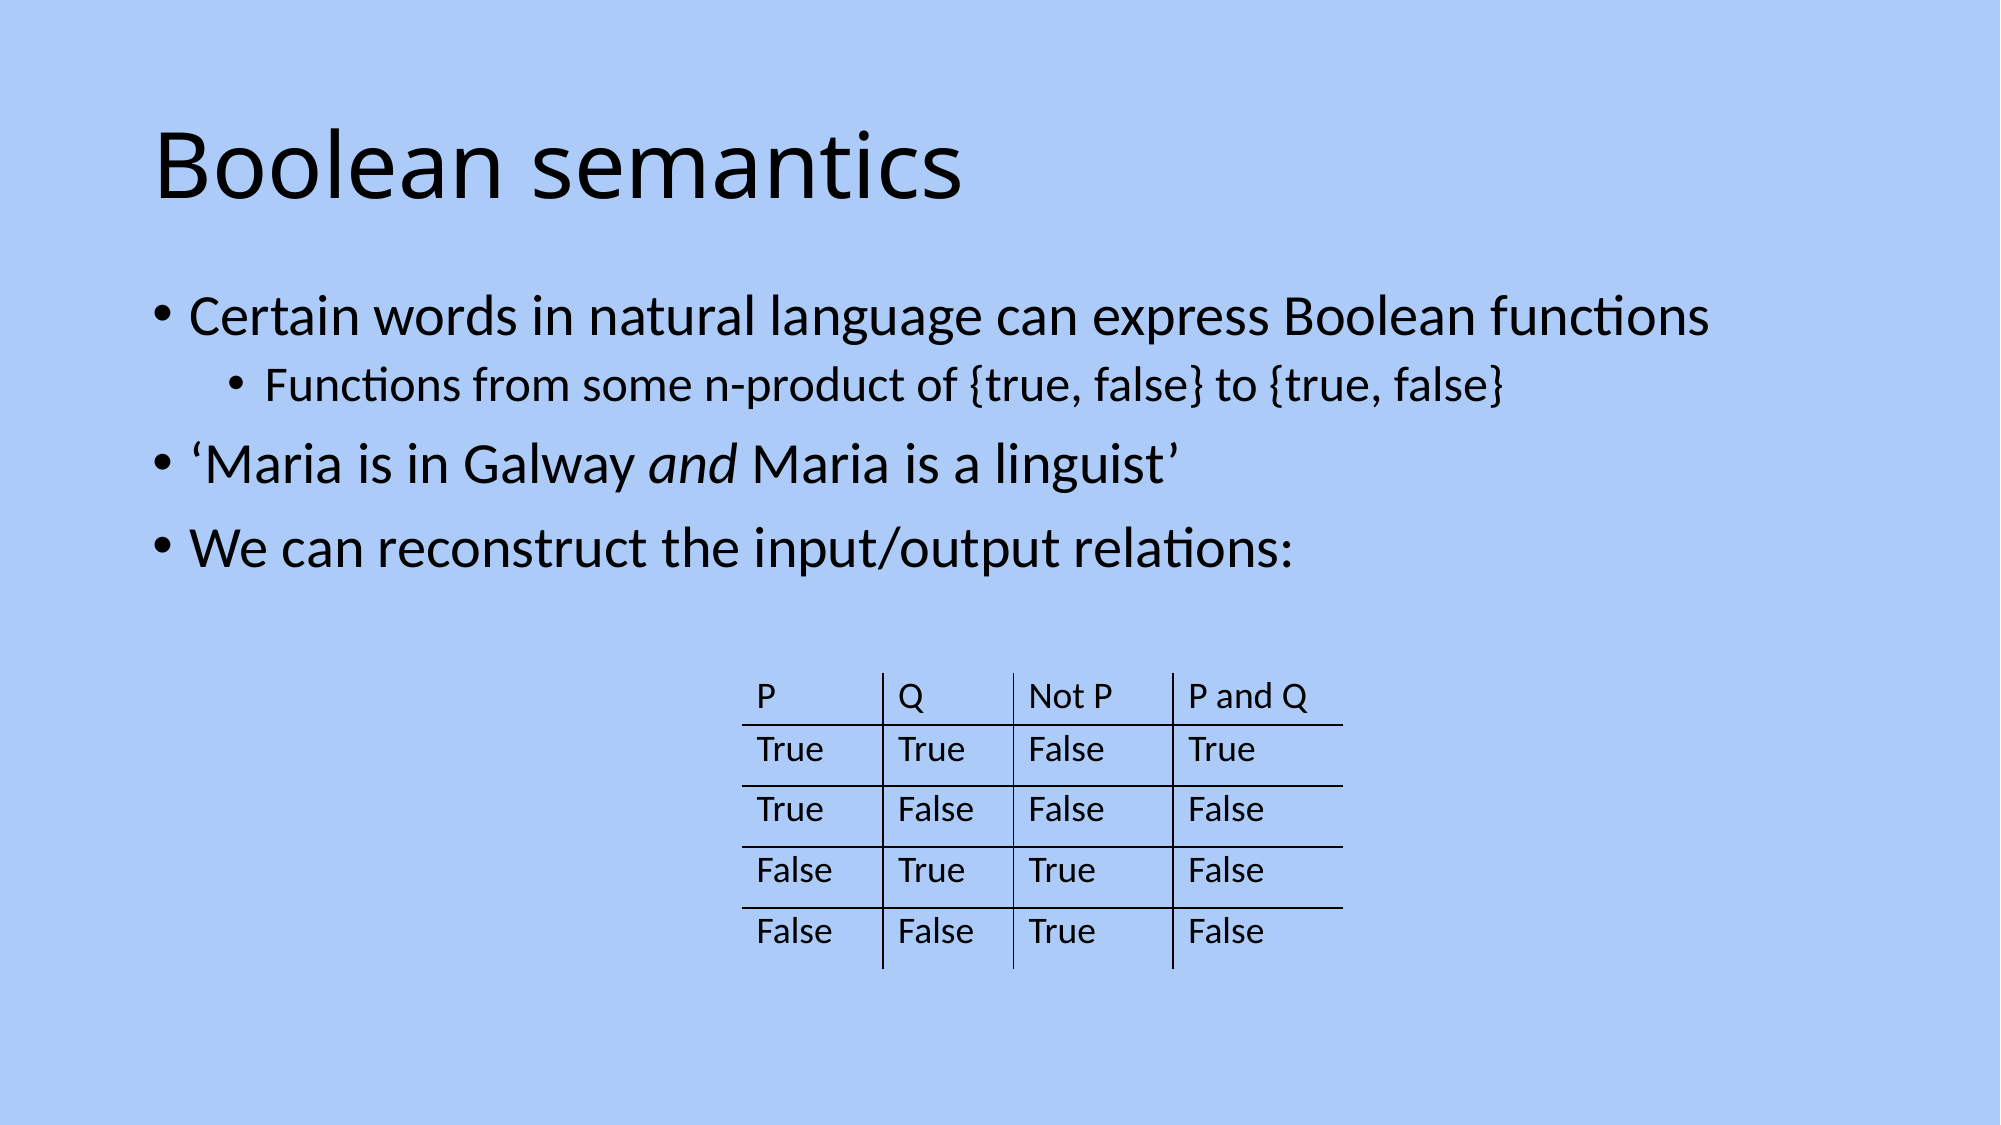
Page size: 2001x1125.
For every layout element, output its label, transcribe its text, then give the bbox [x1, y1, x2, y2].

table_cell True [1014, 909, 1172, 969]
table_cell False [742, 909, 882, 969]
table_cell True [1174, 726, 1343, 785]
table_cell True [742, 787, 882, 846]
table_cell False [1174, 848, 1343, 907]
table_header Q [884, 673, 1013, 724]
table_header P [742, 673, 882, 724]
table_cell False [742, 848, 882, 907]
title Boolean semantics [137, 59, 1863, 278]
table_cell False [884, 787, 1013, 846]
table_cell True [1014, 848, 1172, 907]
table_cell False [1014, 726, 1172, 785]
table_cell True [742, 726, 882, 785]
table_header P and Q [1174, 673, 1343, 724]
table_cell False [1174, 787, 1343, 846]
table_cell False [884, 909, 1013, 969]
table_cell True [884, 848, 1013, 907]
table_header Not P [1014, 673, 1172, 724]
table_cell True [884, 726, 1013, 785]
list Certain words in natural language can express Boolean functions Functions from some n-product of {true, false} to {true, false} ‘Maria is in Galway and Maria is a linguist’ We can reconstruct the input/output relations: [137, 278, 1863, 1014]
table_cell False [1174, 909, 1343, 969]
table_cell False [1014, 787, 1172, 846]
